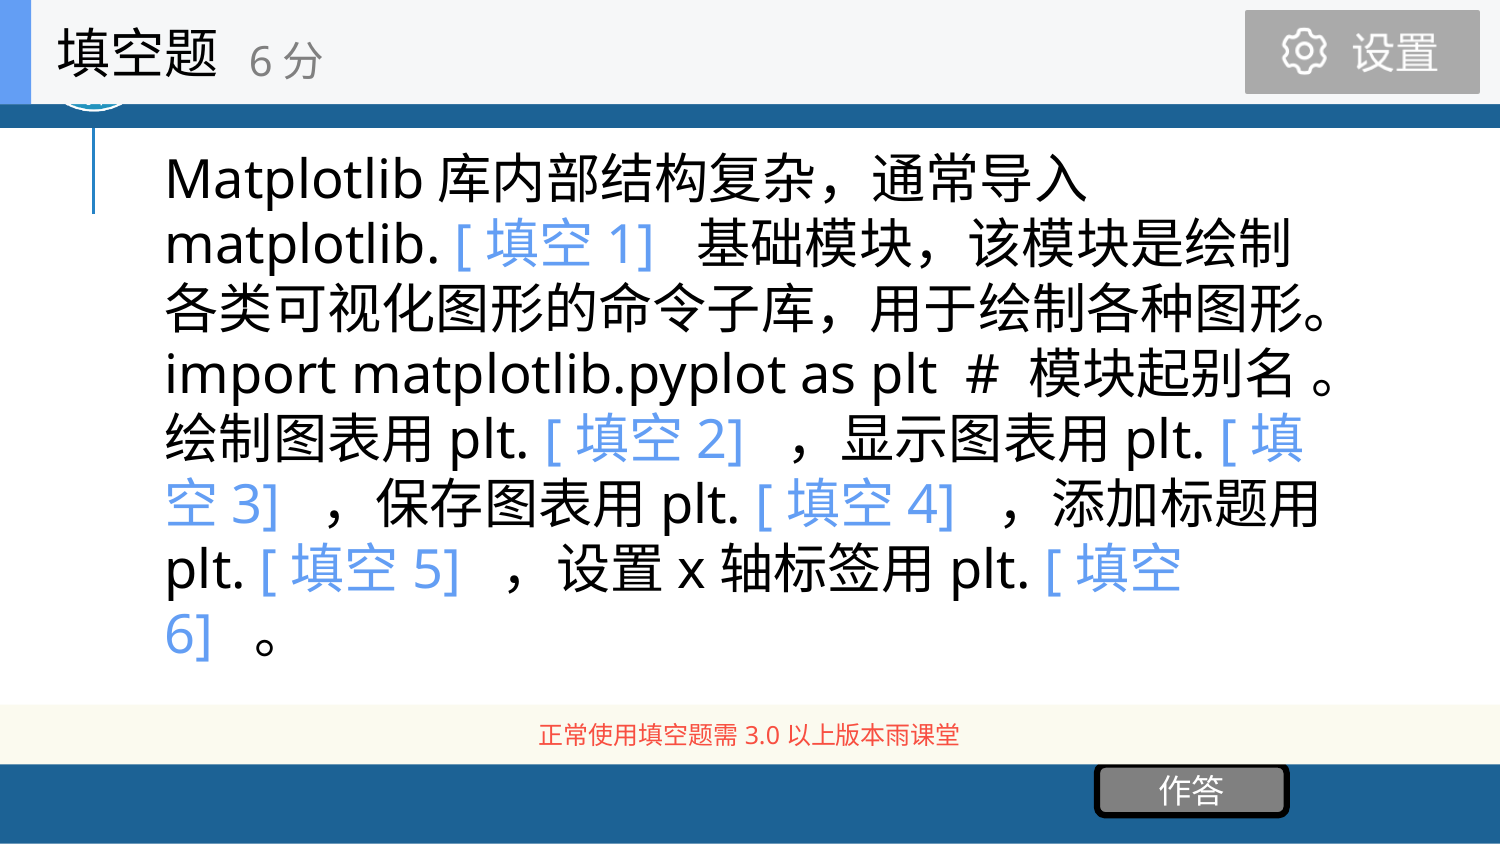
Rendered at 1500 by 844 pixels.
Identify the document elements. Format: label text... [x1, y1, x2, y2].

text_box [0, 0, 1500, 105]
text_box 作答 [1095, 766, 1289, 817]
text_box Matplotlib库内部结构复杂，通常导入matplotlib. [填空1] 基础模块，该模块是绘制各类可视化图形的命令子库，用于绘制各种图形。import matplotlib.pyplot as plt # 模块起别名 。绘制图表用plt. [填空2] ，显示图表用plt. [填空3] ，保存图表用plt. [填空4] ，添加标题用plt. [填空5] ，设置x轴标签用plt. [填空6] 。 [149, 112, 1350, 703]
picture [1245, 10, 1480, 94]
text_box 正常使用填空题需3.0以上版本雨课堂 [0, 703, 1500, 766]
